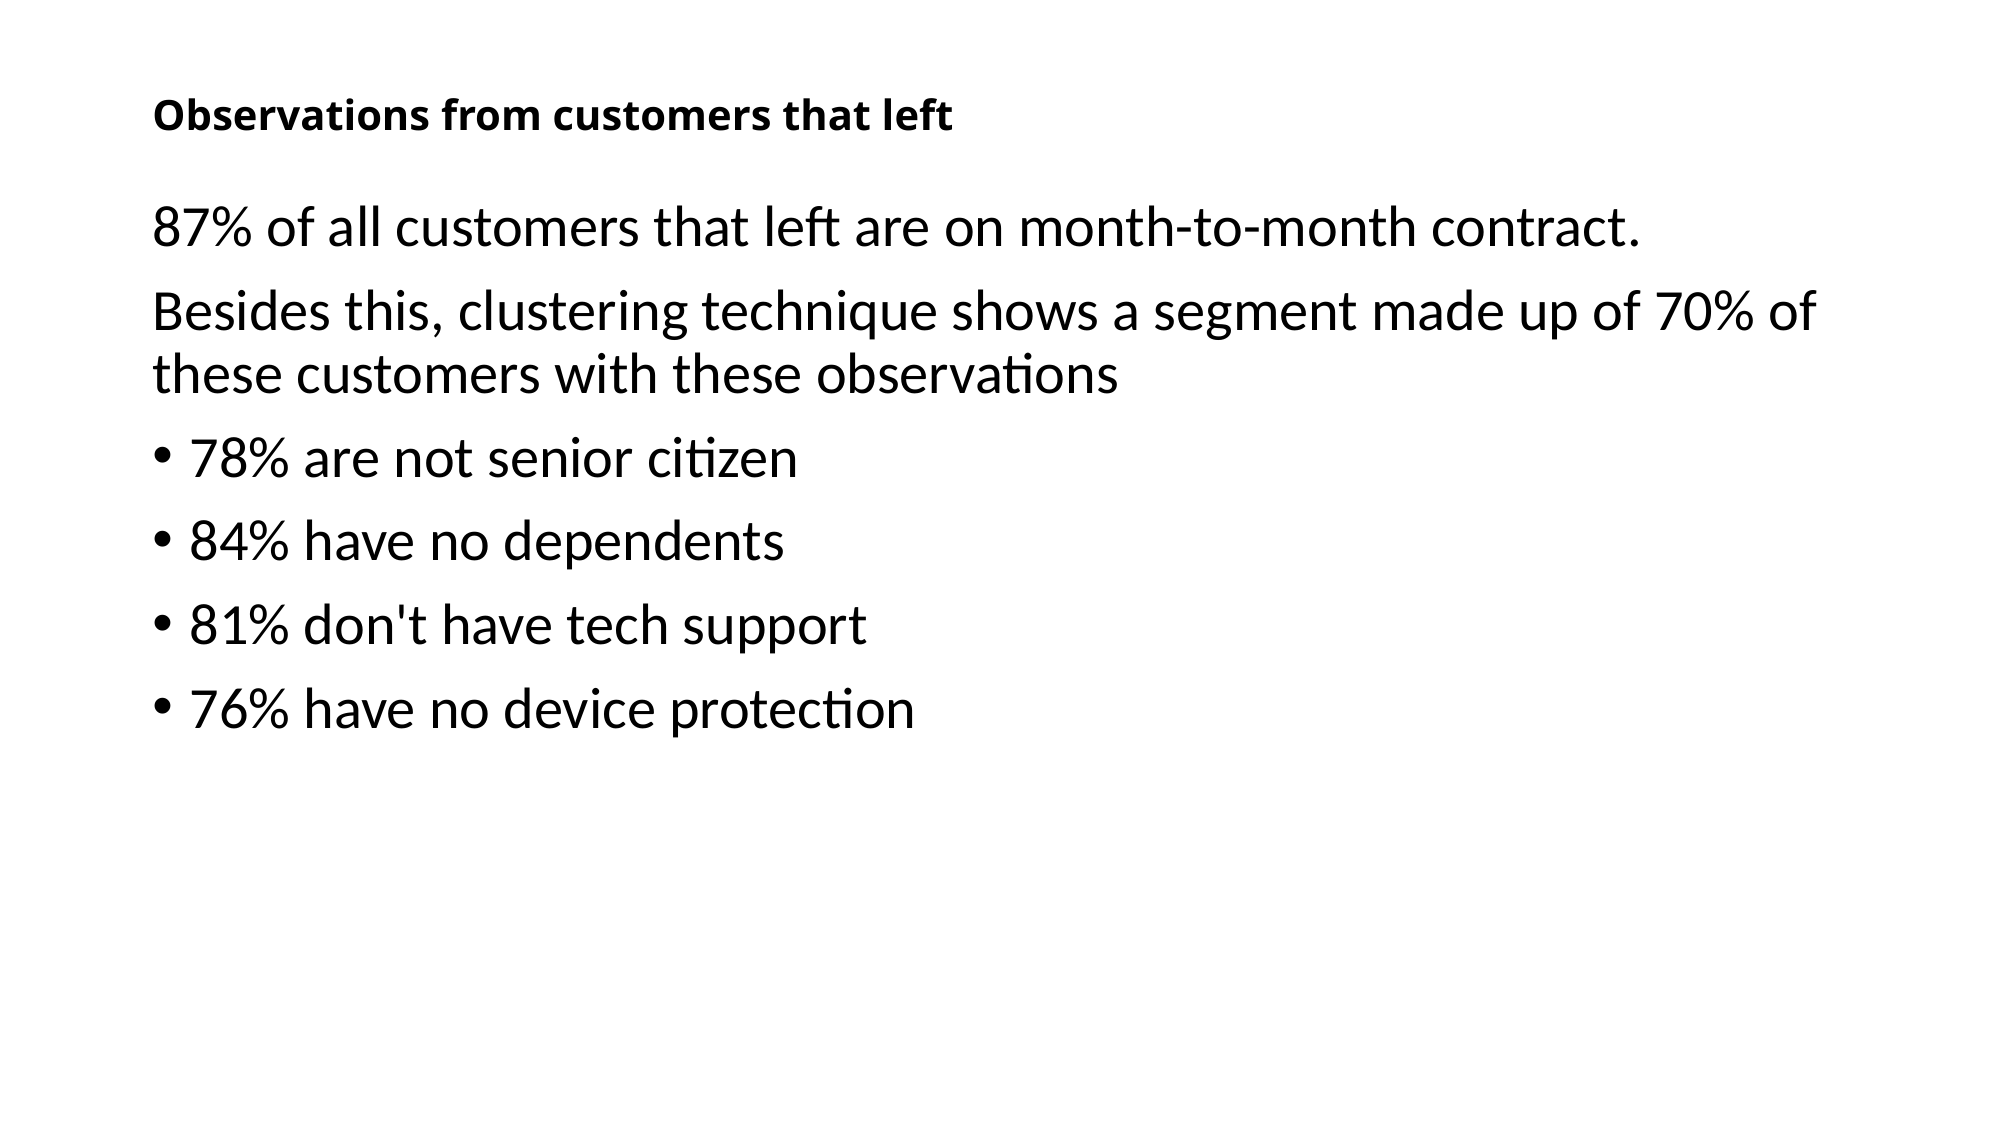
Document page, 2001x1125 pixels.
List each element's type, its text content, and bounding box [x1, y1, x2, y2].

title Observations from customers that left [137, 59, 1863, 175]
list 87% of all customers that left are on month-to-month contract. Besides this, clustering technique shows a segment made up of 70% of these customers with these observations 78% are not senior citizen 84% have no dependents 81% don't have tech support 76% have no device protection [137, 189, 1923, 1014]
